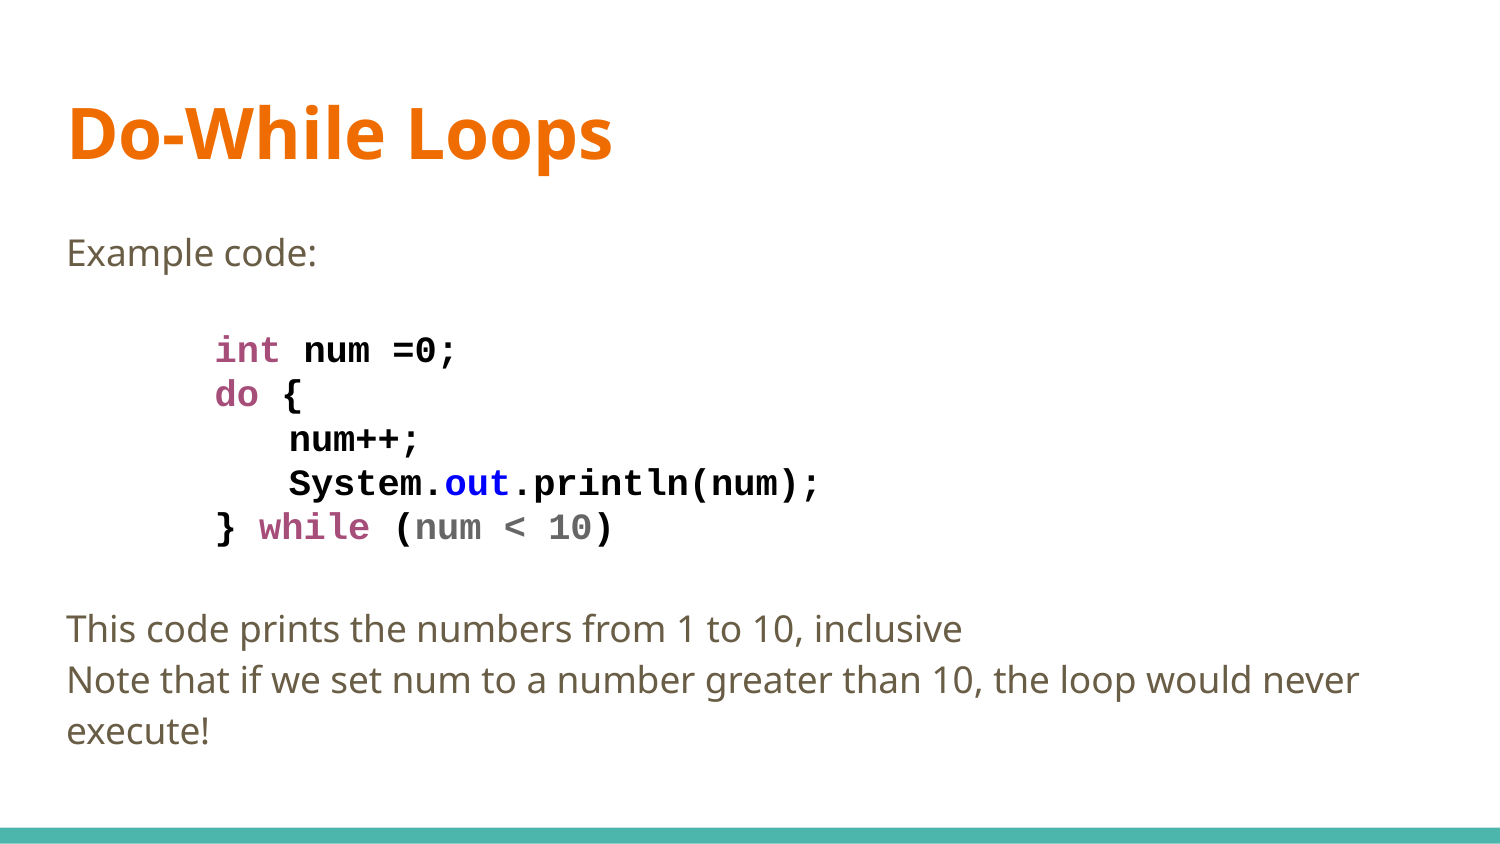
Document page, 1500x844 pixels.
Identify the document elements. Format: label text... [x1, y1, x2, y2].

list Example code: int num =0; do { num++; System.out.println(num); } while (num < 10) This code prints the numbers from 1 to 10, inclusive Note that if we set num to a number greater than 10, the loop would never execute! [51, 207, 1449, 770]
title Do-While Loops [51, 72, 1449, 189]
